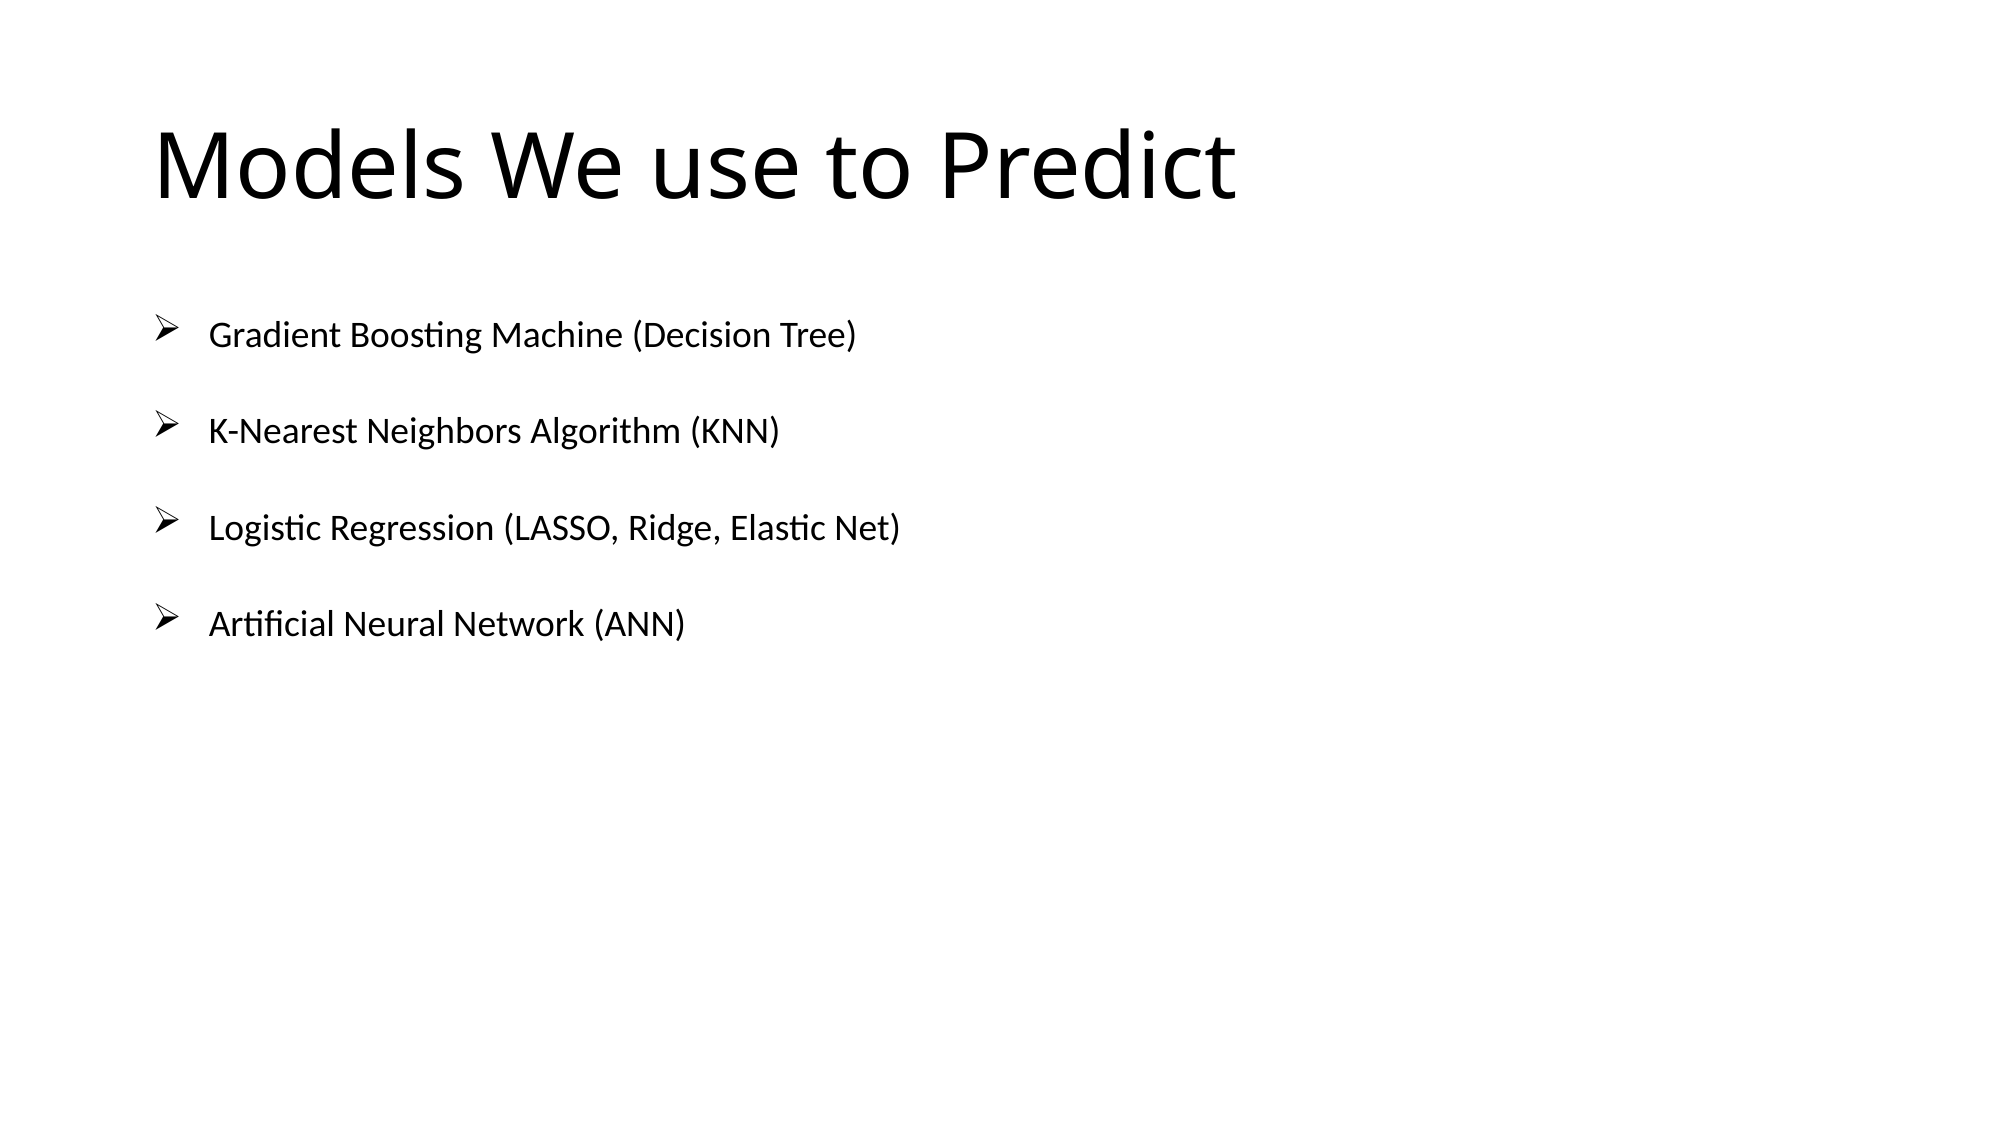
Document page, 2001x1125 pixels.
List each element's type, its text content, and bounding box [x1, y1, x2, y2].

title Models We use to Predict [137, 59, 1863, 278]
list Gradient Boosting Machine (Decision Tree) K-Nearest Neighbors Algorithm (KNN) Logistic Regression (LASSO, Ridge, Elastic Net) Artificial Neural Network (ANN) [137, 299, 1863, 1014]
